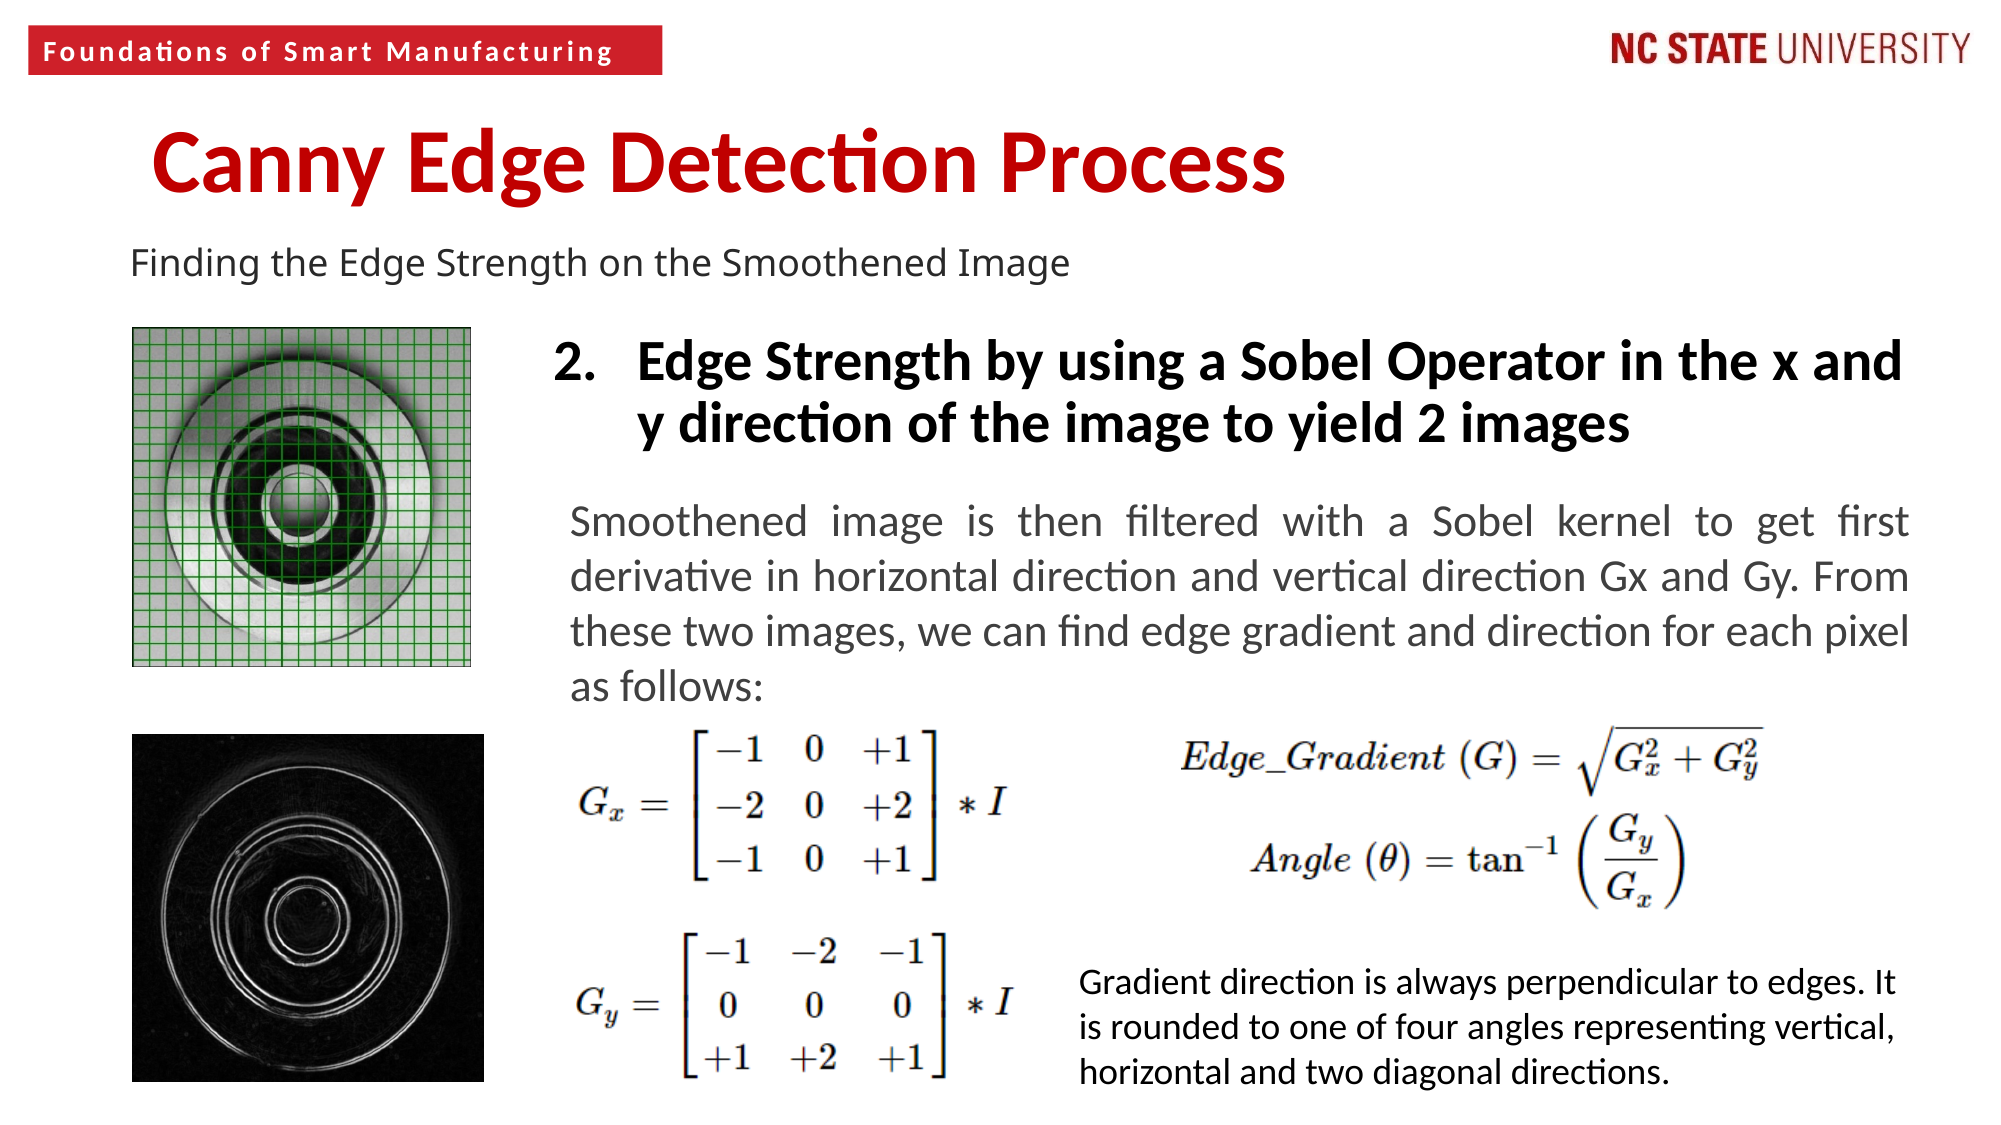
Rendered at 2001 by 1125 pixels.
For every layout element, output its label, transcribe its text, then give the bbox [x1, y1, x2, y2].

picture [576, 918, 1018, 1089]
text_box Finding the Edge Strength on the Smoothened Image [114, 231, 1087, 292]
text_box Gradient direction is always perpendicular to edges. It is rounded to one of four angles representing vertical, horizontal and two diagonal directions. [1063, 949, 1927, 1100]
picture [554, 724, 1018, 889]
text_box Smoothened image is then filtered with a Sobel kernel to get first derivative in horizontal direction and vertical direction Gx and Gy. From these two images, we can find edge gradient and direction for each pixel as follows: [554, 483, 1927, 719]
picture [1609, 30, 1974, 68]
text_box Edge Strength by using a Sobel Operator in the x and y direction of the image to yield 2 images [538, 322, 1941, 1125]
picture [132, 734, 484, 1082]
text_box Canny Edge Detection Process [137, 106, 1863, 225]
picture [132, 327, 471, 667]
picture [1181, 704, 1777, 925]
